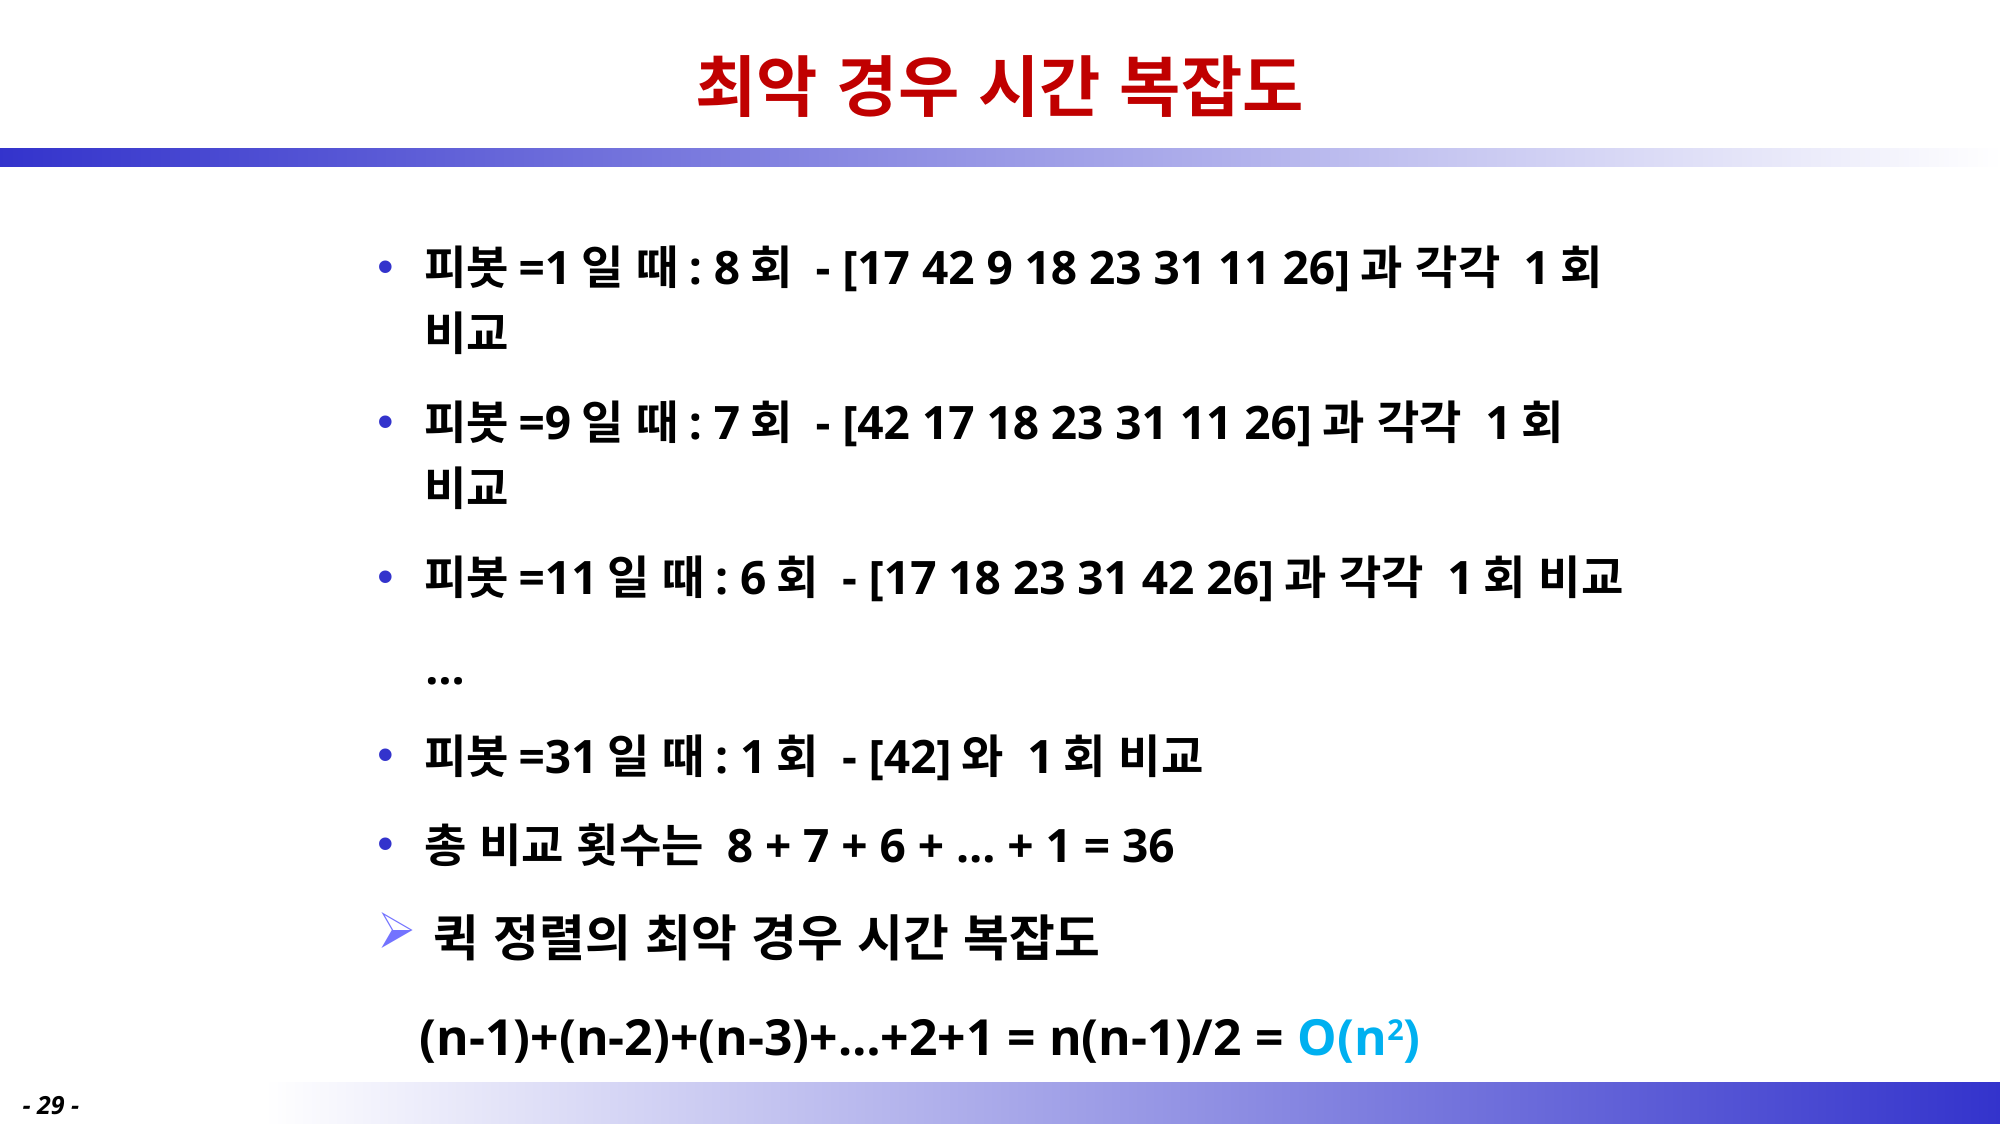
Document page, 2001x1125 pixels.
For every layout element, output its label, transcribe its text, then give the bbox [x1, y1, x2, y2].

list 피봇=1일 때: 8회 - [17 42 9 18 23 31 11 26]과 각각 1회 비교 피봇=9일 때: 7회 - [42 17 18 23 31 11 26]과 각각 1회 비교 피봇=11일 때: 6회 - [17 18 23 31 42 26]과 각각 1회 비교 … 피봇=31일 때: 1회 - [42]와 1회 비교 총 비교 횟수는 8 + 7 + 6 + … + 1 = 36 퀵 정렬의 최악 경우 시간 복잡도 (n-1)+(n-2)+(n-3)+…+2+1 = n(n-1)/2 = O(n2) [362, 219, 1674, 1082]
title 최악 경우 시간 복잡도 [150, 7, 1850, 163]
slide_number - 29 - [7, 1082, 150, 1118]
